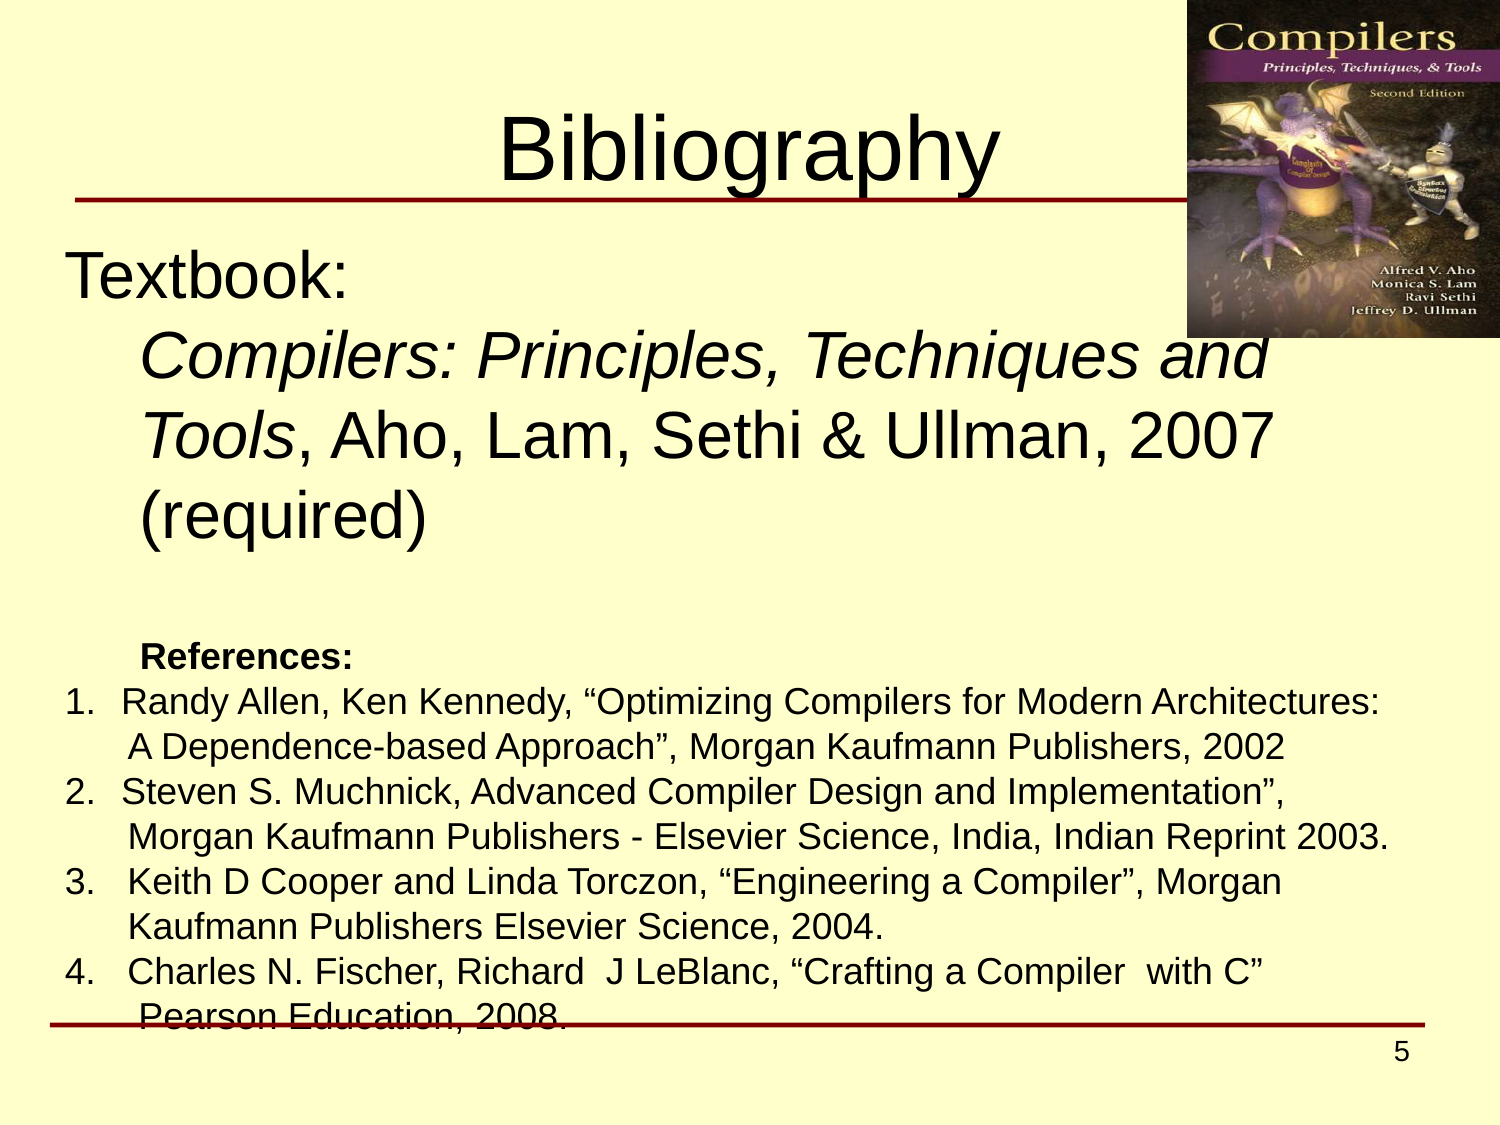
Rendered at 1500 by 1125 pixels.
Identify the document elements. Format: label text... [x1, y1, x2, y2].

picture [1187, 0, 1500, 338]
title Bibliography [75, 50, 1182, 224]
text_box Textbook: Compilers: Principles, Techniques and Tools, Aho, Lam, Sethi & Ullman, 2007 (required) References: Randy Allen, Ken Kennedy, “Optimizing Compilers for Modern Architectures: A Dependence-based Approach”, Morgan Kaufmann Publishers, 2002 Steven S. Muchnick, Advanced Compiler Design and Implementation”, Morgan Kaufmann Publishers - Elsevier Science, India, Indian Reprint 2003. 3. Keith D Cooper and Linda Torczon, “Engineering a Compiler”, Morgan Kaufmann Publishers Elsevier Science, 2004. 4. Charles N. Fischer, Richard J LeBlanc, “Crafting a Compiler with C” Pearson Education, 2008. [50, 224, 1418, 1045]
slide_number 5 [1074, 1024, 1426, 1103]
